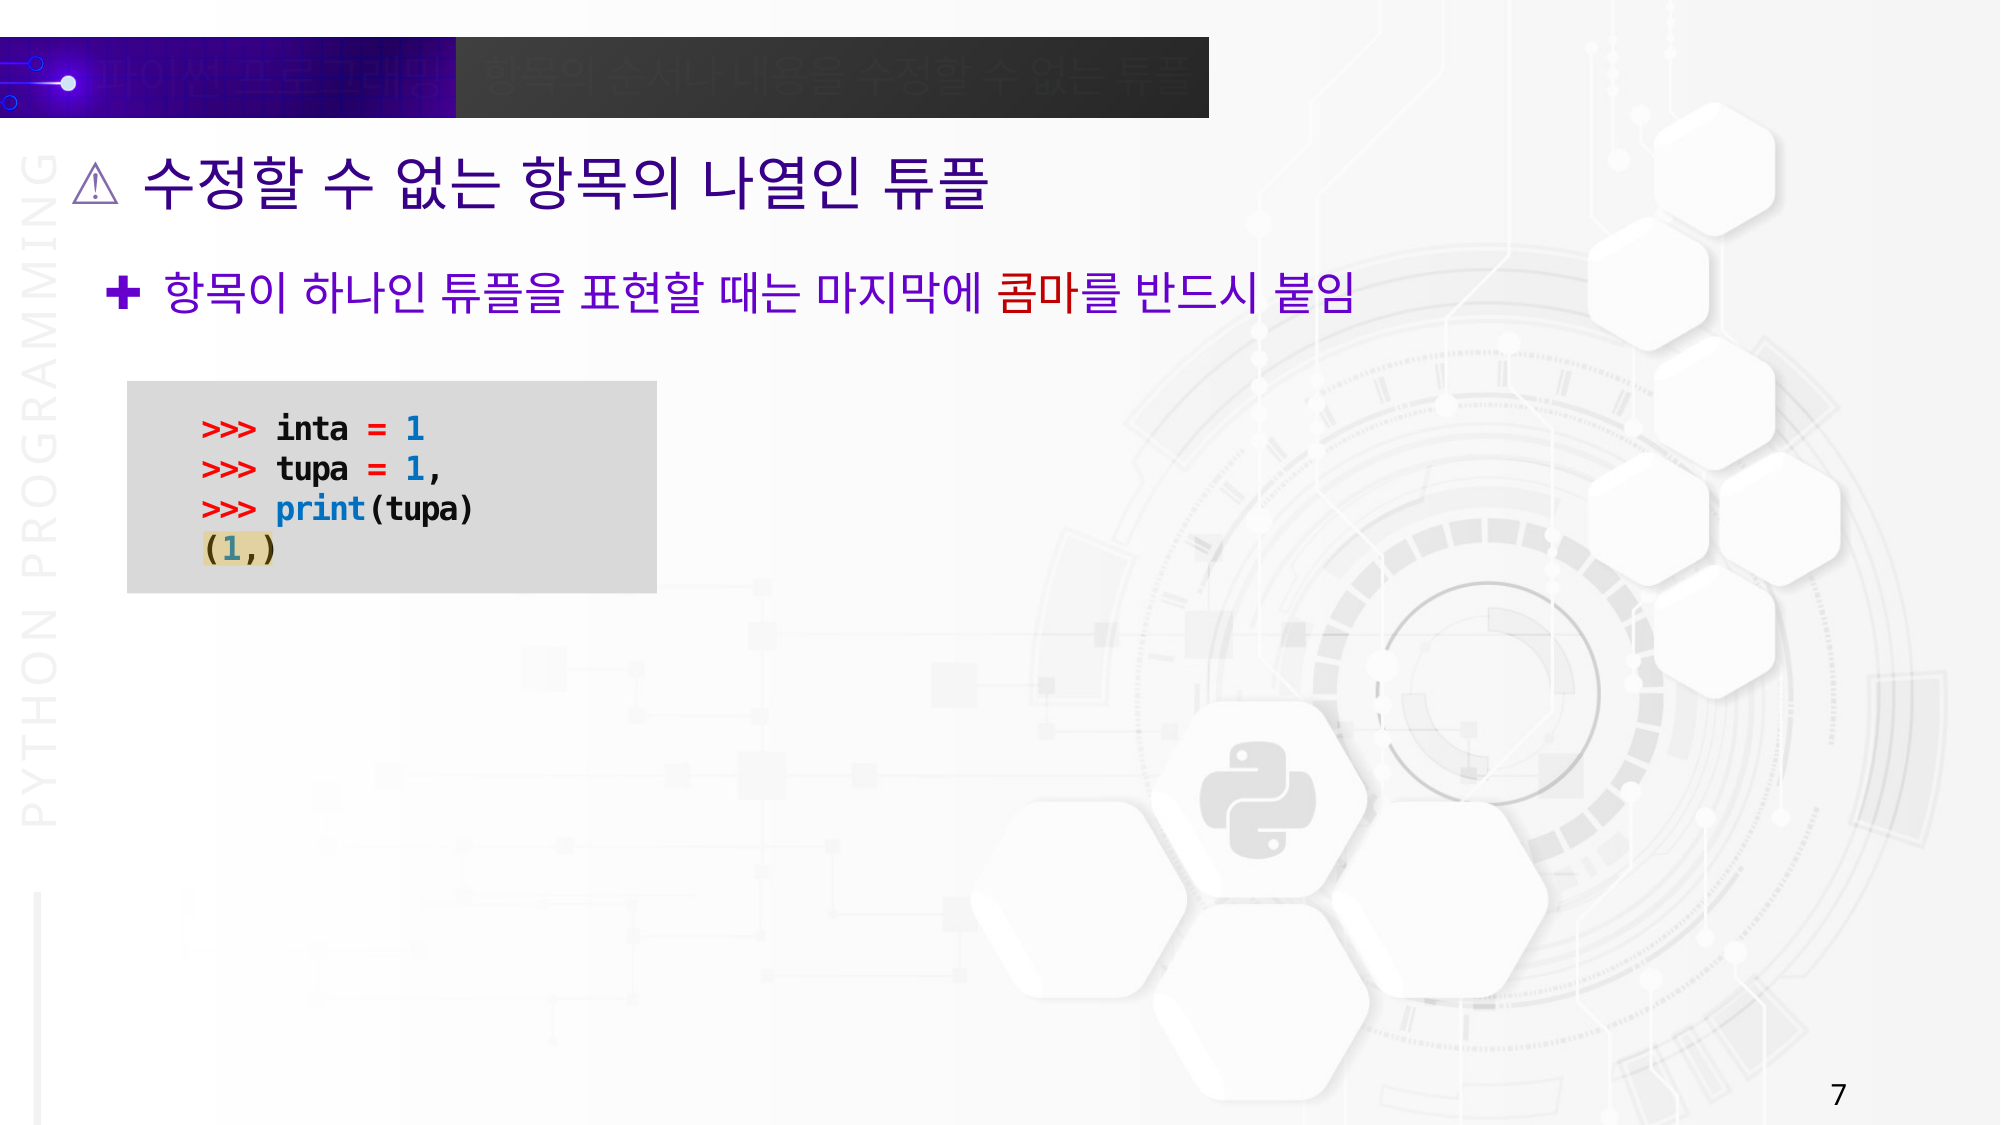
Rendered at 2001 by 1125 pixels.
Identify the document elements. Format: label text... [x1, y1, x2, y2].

text_box >>> inta = 1 >>> tupa = 1, >>> print(tupa) (1,) [126, 380, 658, 594]
slide_number 7 [1412, 1066, 1863, 1125]
text_box [202, 530, 273, 567]
text_box 항목이 하나인 튜플을 표현할 때는 마지막에 콤마를 반드시 붙임 [89, 233, 1432, 328]
picture [0, 0, 2001, 1125]
text_box 수정할 수 없는 항목의 나열인 튜플 [54, 140, 1390, 225]
